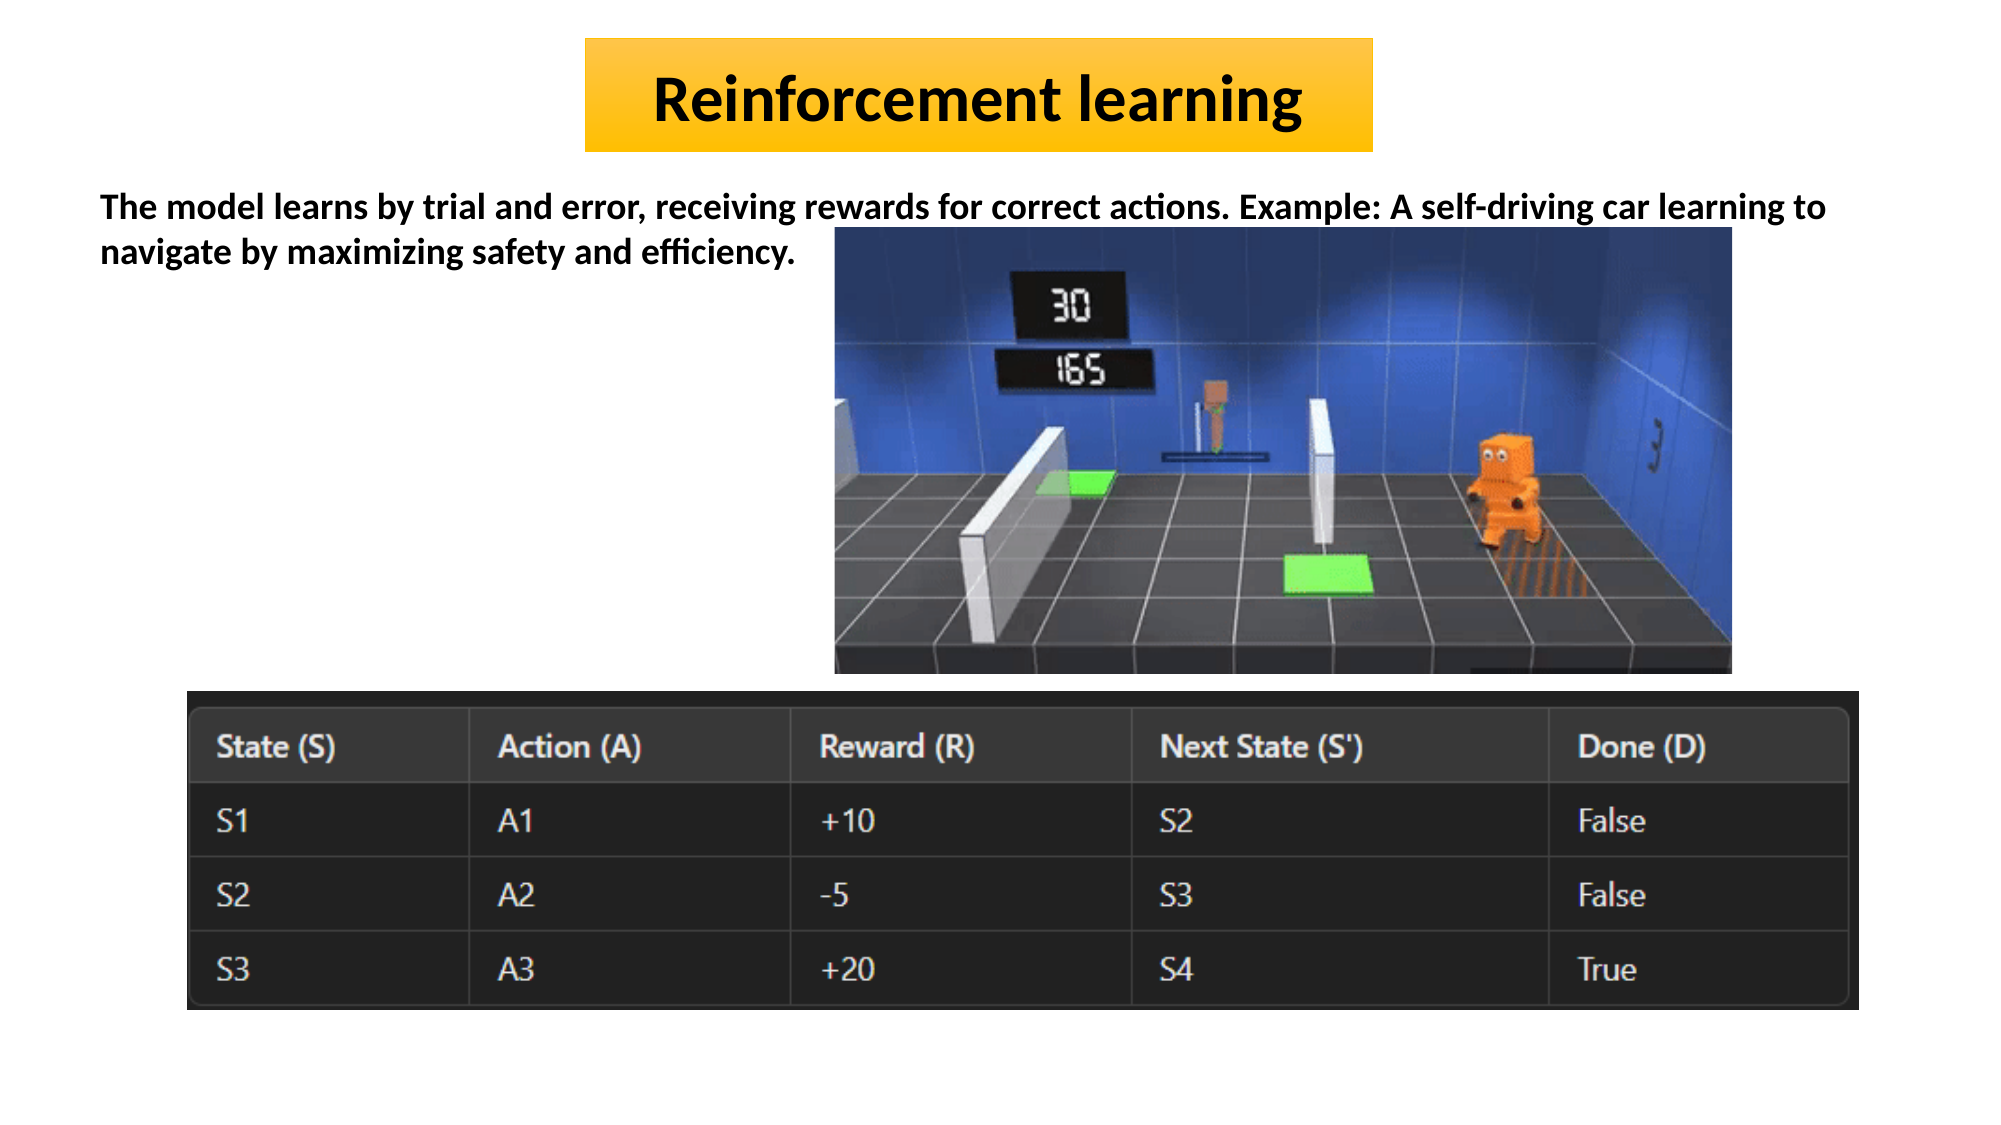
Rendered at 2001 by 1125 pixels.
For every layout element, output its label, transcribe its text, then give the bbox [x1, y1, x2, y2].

text_box Reinforcement learning [585, 38, 1373, 152]
picture [187, 691, 1859, 1010]
text_box The model learns by trial and error, receiving rewards for correct actions. Example: A self-driving car learning to navigate by maximizing safety and efficiency. [85, 174, 1971, 279]
picture [834, 227, 1733, 674]
